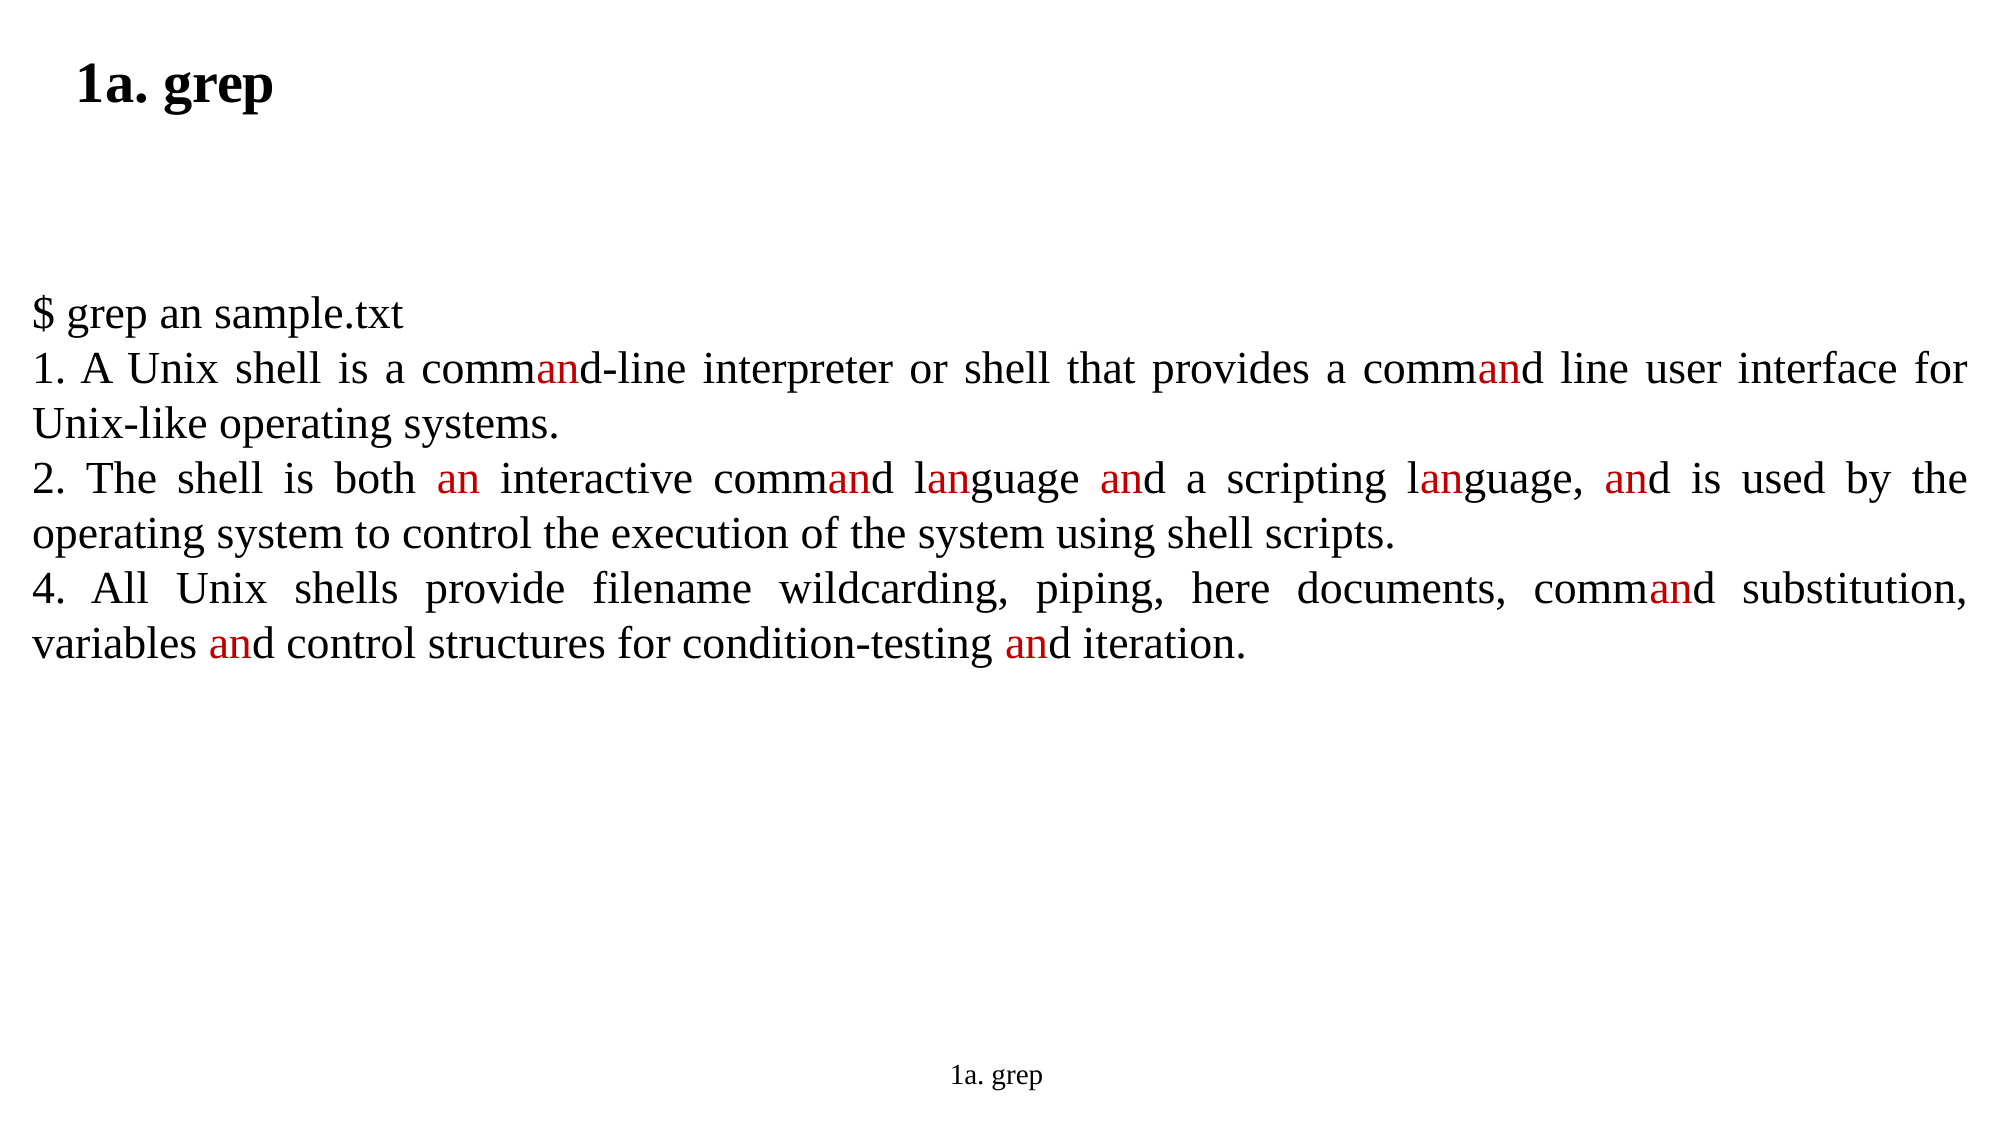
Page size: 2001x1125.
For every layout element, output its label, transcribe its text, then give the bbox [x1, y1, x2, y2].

text_box $ grep an sample.txt 1. A Unix shell is a command-line interpreter or shell that provides a command line user interface for Unix-like operating systems. 2. The shell is both an interactive command language and a scripting language, and is used by the operating system to control the execution of the system using shell scripts. 4. All Unix shells provide filename wildcarding, piping, here documents, command substitution, variables and control structures for condition-testing and iteration. [17, 275, 1983, 675]
text_box 1a. grep [61, 36, 372, 122]
footer 1a. grep [662, 1042, 1338, 1103]
